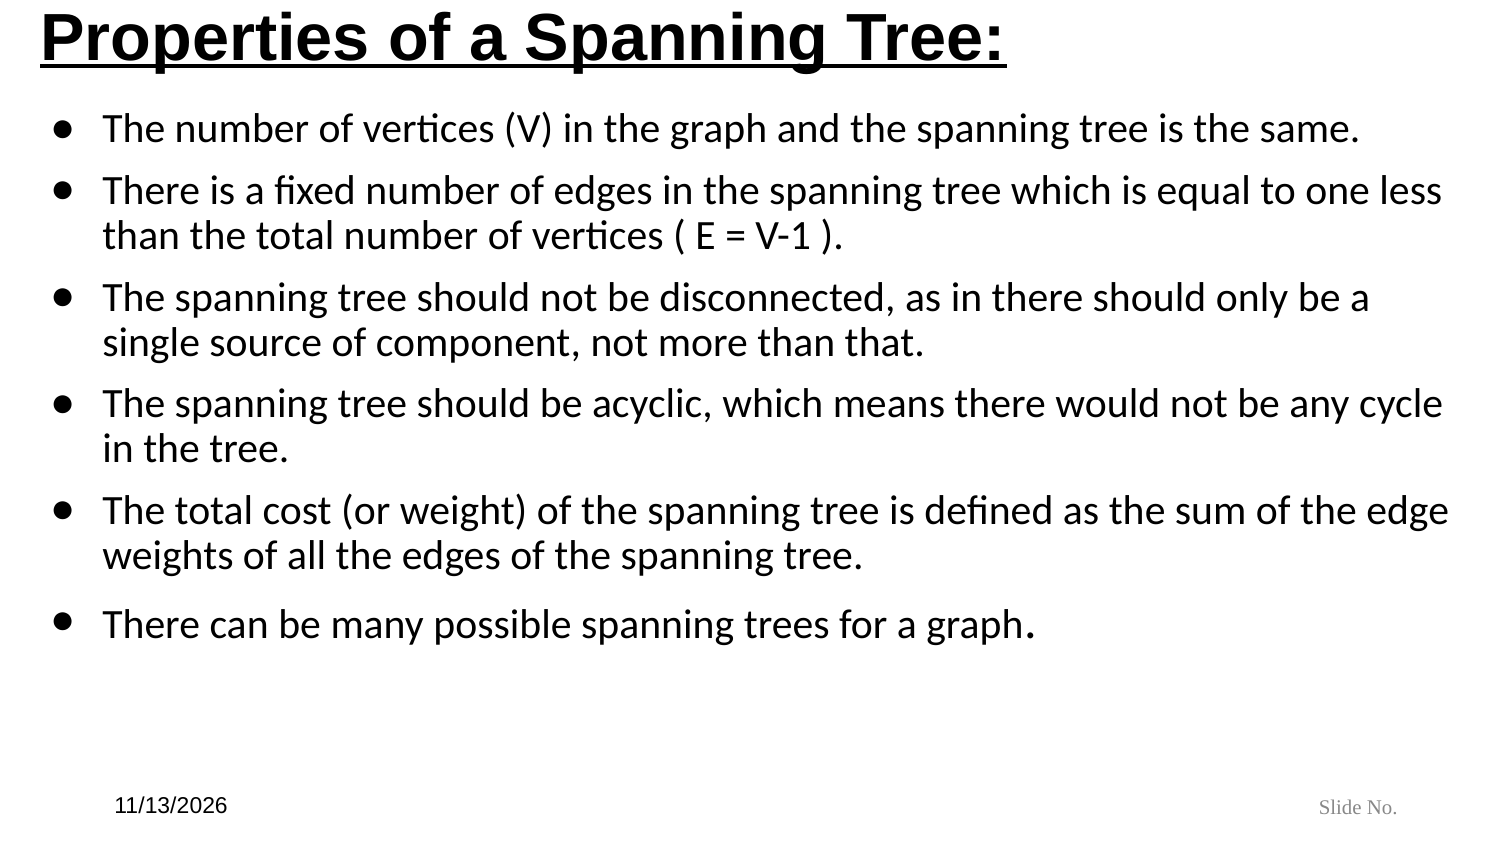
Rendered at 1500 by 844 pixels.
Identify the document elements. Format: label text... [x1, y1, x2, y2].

title Properties of a Spanning Tree: [29, 11, 1457, 75]
list The number of vertices (V) in the graph and the spanning tree is the same. There is a fixed number of edges in the spanning tree which is equal to one less than the total number of vertices ( E = V-1 ). The spanning tree should not be disconnected, as in there should only be a single source of component, not more than that. The spanning tree should be acyclic, which means there would not be any cycle in the tree. The total cost (or weight) of the spanning tree is defined as the sum of the edge weights of all the edges of the spanning tree. There can be many possible spanning trees for a graph. [16, 101, 1477, 776]
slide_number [103, 782, 441, 827]
text_box Slide No. [1307, 782, 1477, 827]
